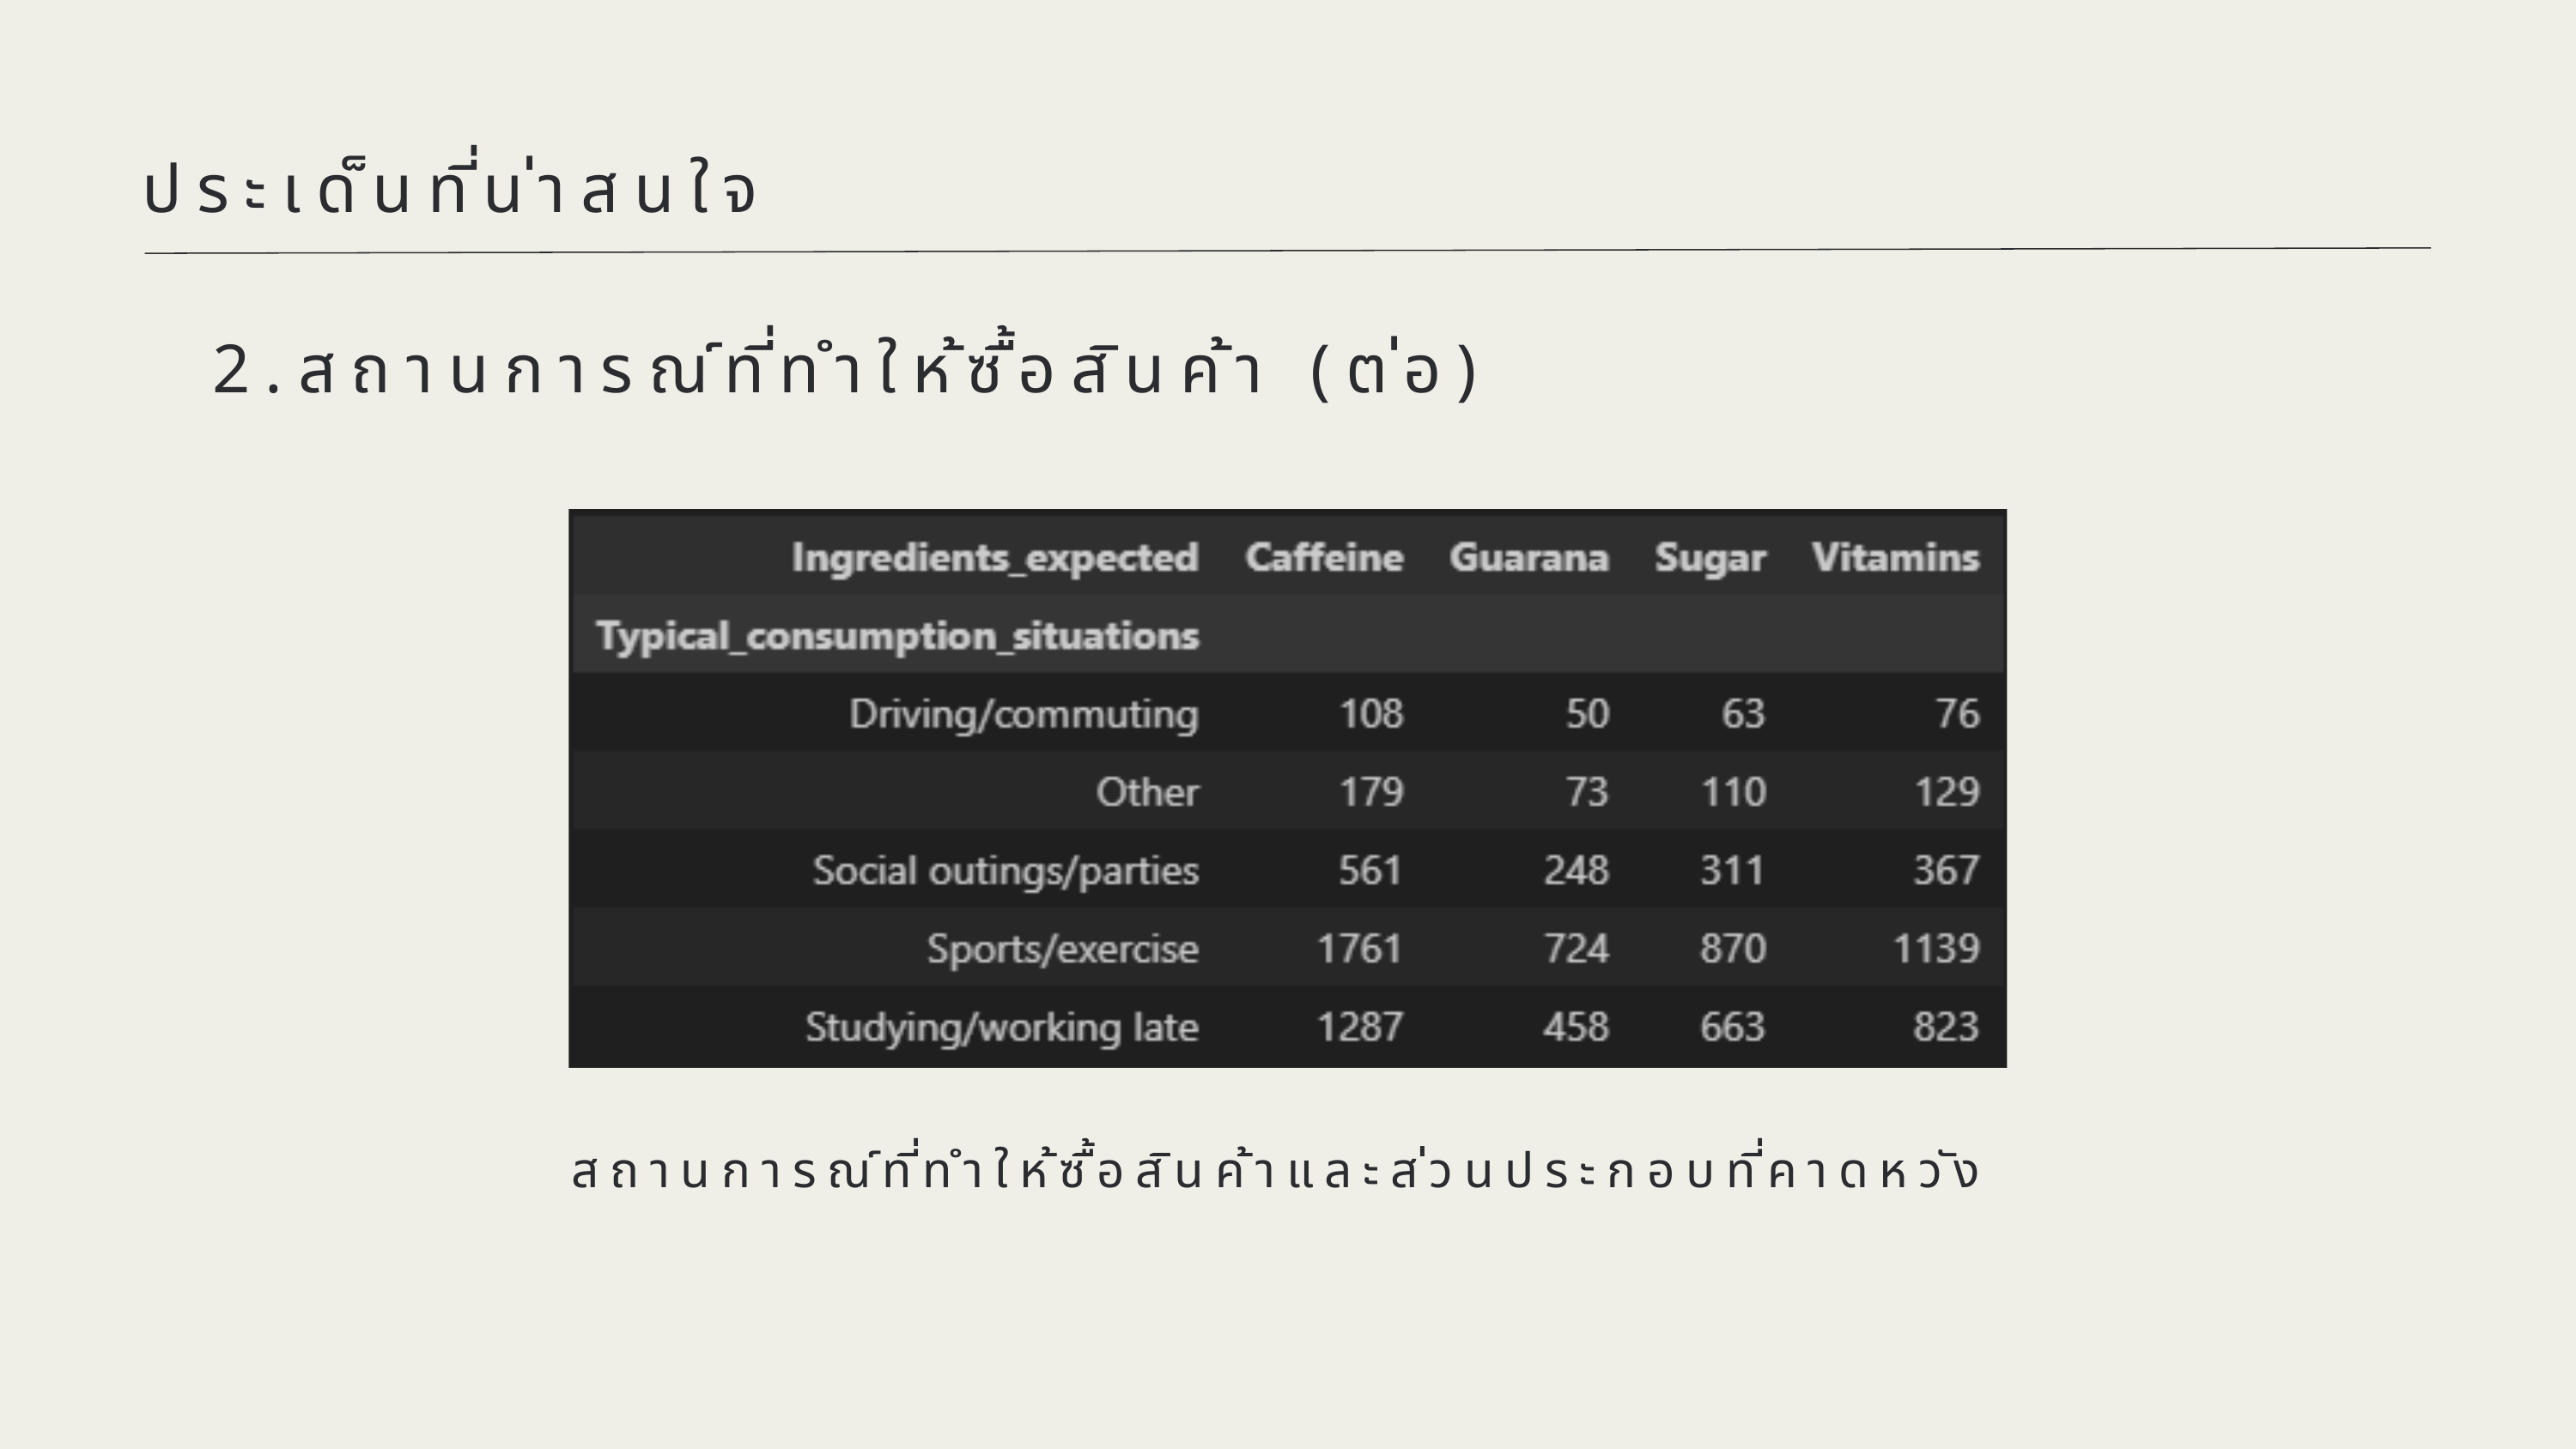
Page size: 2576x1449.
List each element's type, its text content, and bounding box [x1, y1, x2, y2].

text_box 2.สถานการณ์ที่ทำให้ซื้อสินค้า (ต่อ) [212, 312, 2350, 406]
text_box [568, 509, 2008, 1068]
text_box ประเด็นที่น่าสนใจ [142, 132, 2428, 226]
text_box สถานการณ์ที่ทำให้ซื้อสินค้าและส่วนประกอบที่คาดหวัง [331, 1129, 2245, 1197]
